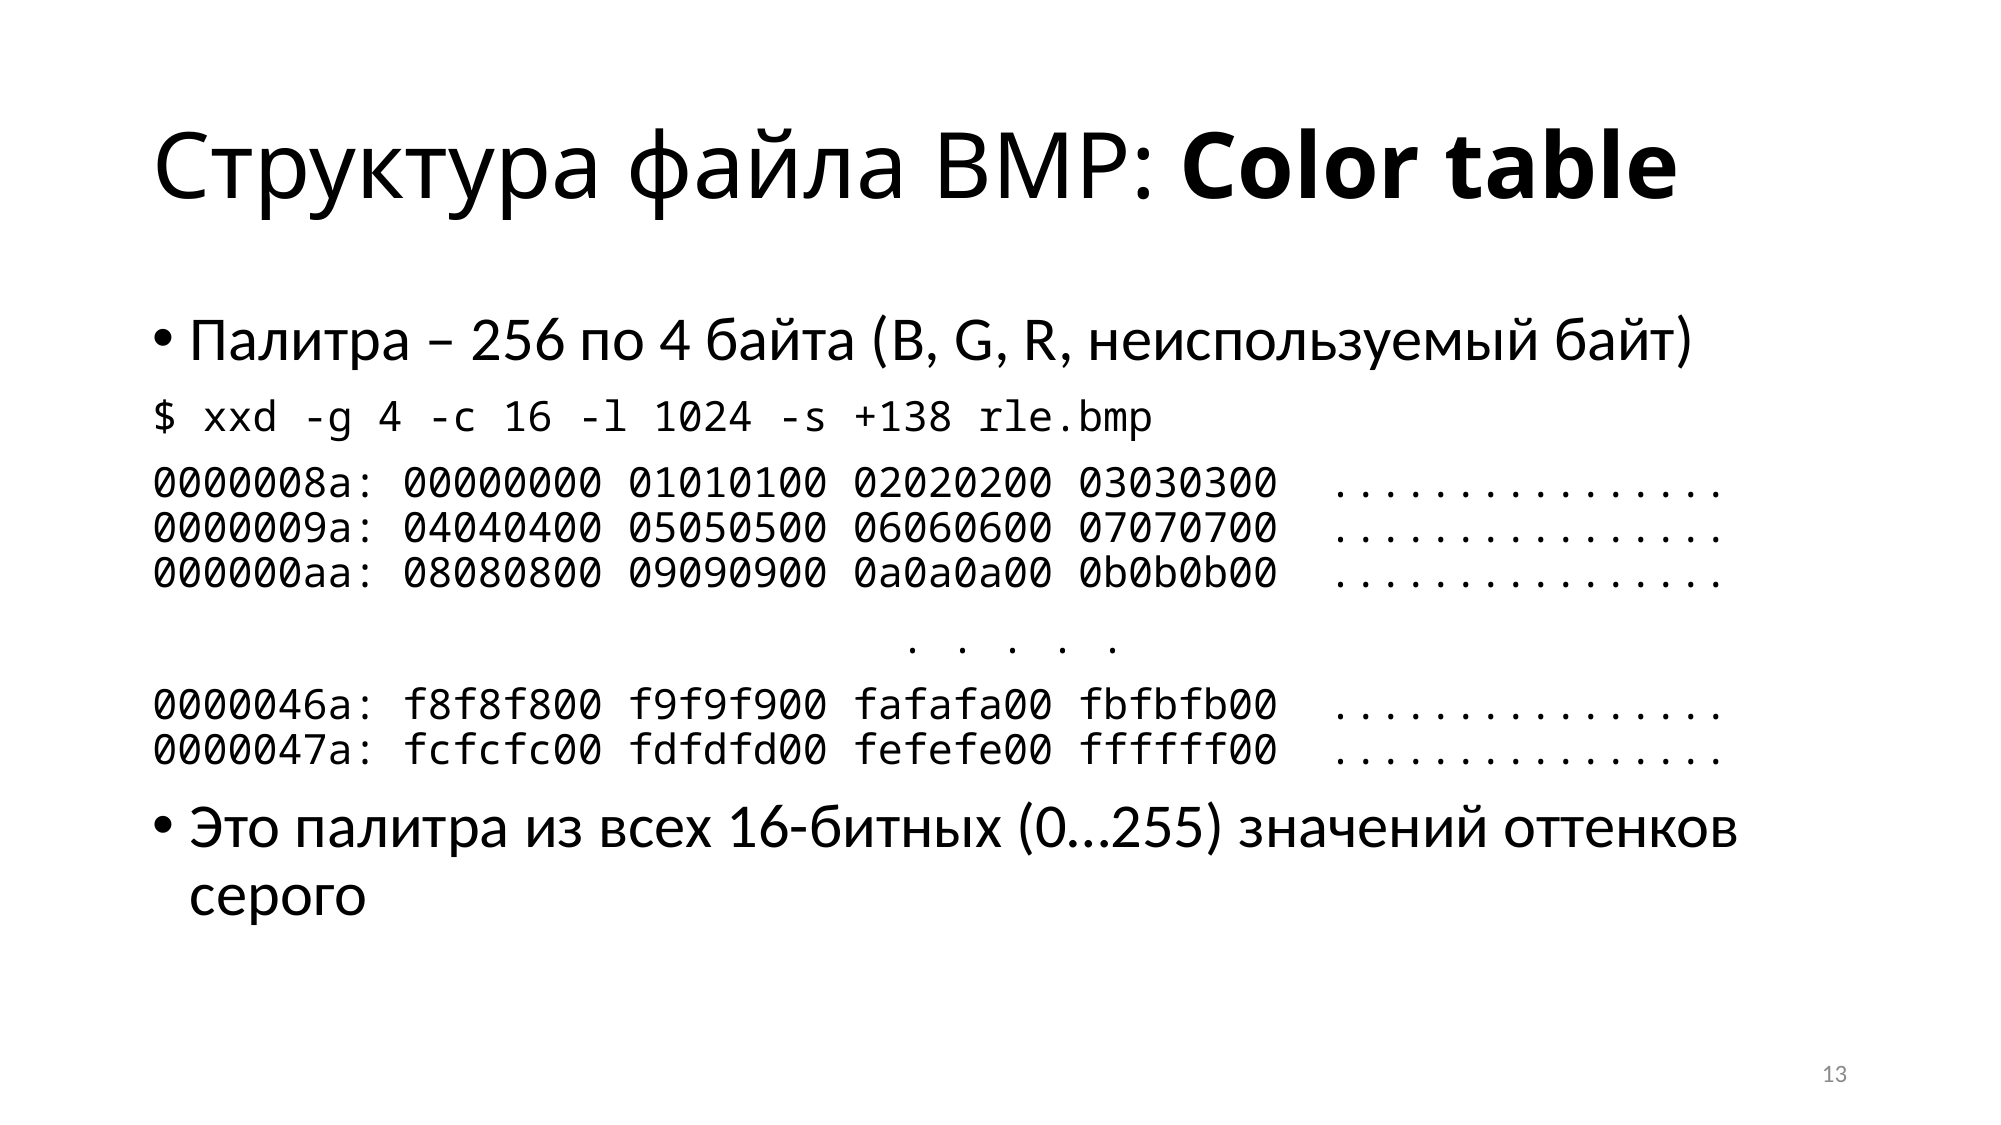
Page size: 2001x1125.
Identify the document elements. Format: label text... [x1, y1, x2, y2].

title Структура файла BMP: Color table [137, 59, 1863, 278]
slide_number 13 [1412, 1042, 1863, 1103]
list Палитра – 256 по 4 байта (B, G, R, неиспользуемый байт) $ xxd -g 4 -c 16 -l 1024 -s +138 rle.bmp 0000008a: 00000000 01010100 02020200 03030300 ................ 0000009a: 04040400 05050500 06060600 07070700 ................ 000000aa: 08080800 09090900 0a0a0a00 0b0b0b00 ................ . . . . . 0000046a: f8f8f800 f9f9f900 fafafa00 fbfbfb00 ................ 0000047a: fcfcfc00 fdfdfd00 fefefe00 ffffff00 ................ Это палитра из всех 16-битных (0…255) значений оттенков серого [137, 299, 1863, 1014]
